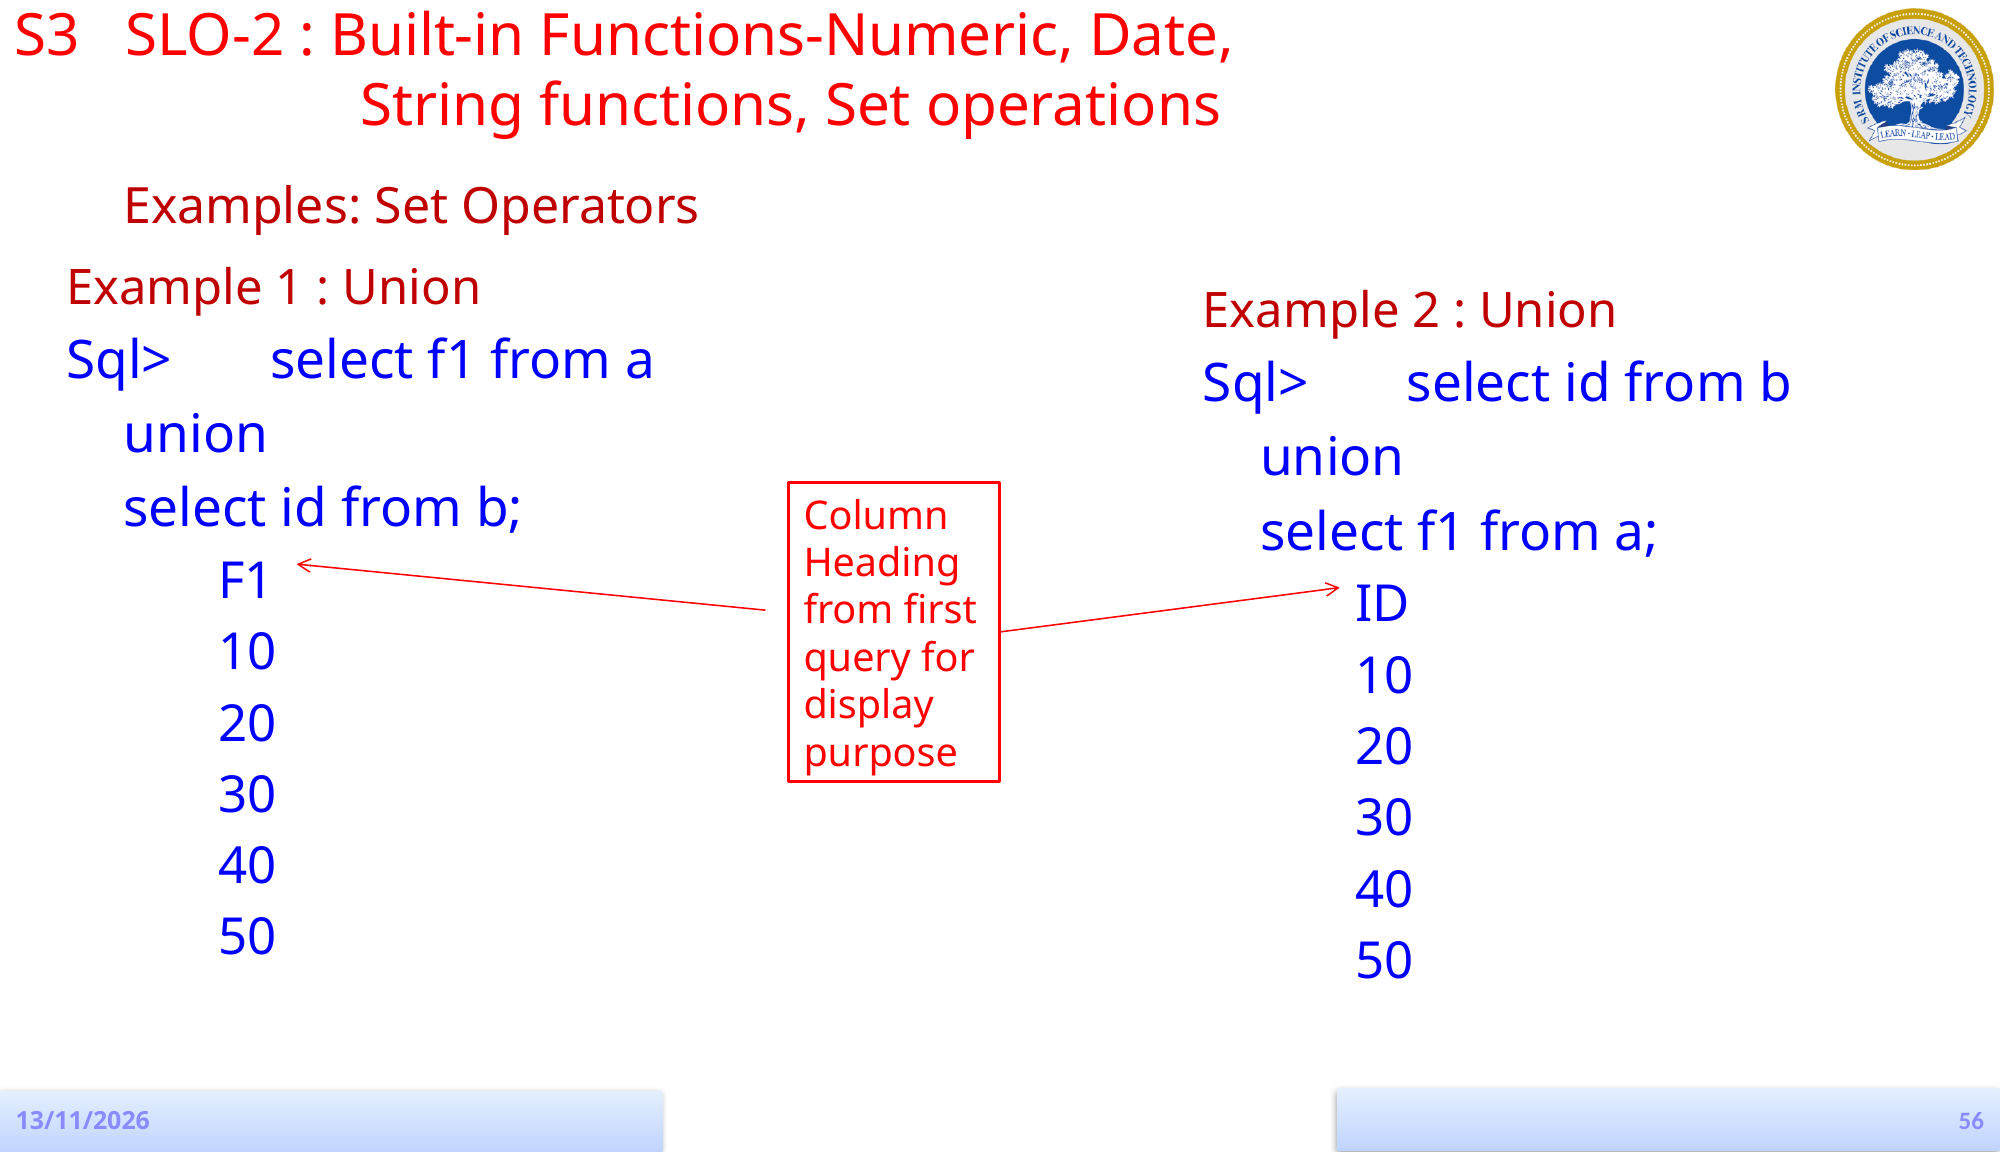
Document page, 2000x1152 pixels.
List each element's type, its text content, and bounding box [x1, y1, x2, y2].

list Example 1 : Union Sql> select f1 from a union select id from b; F1 10 20 30 40 50 [50, 247, 761, 979]
text_box Example 2 : Union Sql> select id from b union select f1 from a; ID 10 20 30 40 50 [1187, 271, 1898, 1002]
picture [1835, 8, 1994, 170]
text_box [296, 563, 766, 611]
text_box Column Heading from first query for display purpose [788, 482, 1000, 782]
text_box Examples: Set Operators [108, 165, 716, 241]
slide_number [0, 1091, 663, 1152]
text_box S3 SLO-2 : Built-in Functions-Numeric, Date, String functions, Set operations [0, 0, 1806, 145]
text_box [999, 587, 1340, 634]
slide_number 56 [1337, 1088, 2000, 1151]
